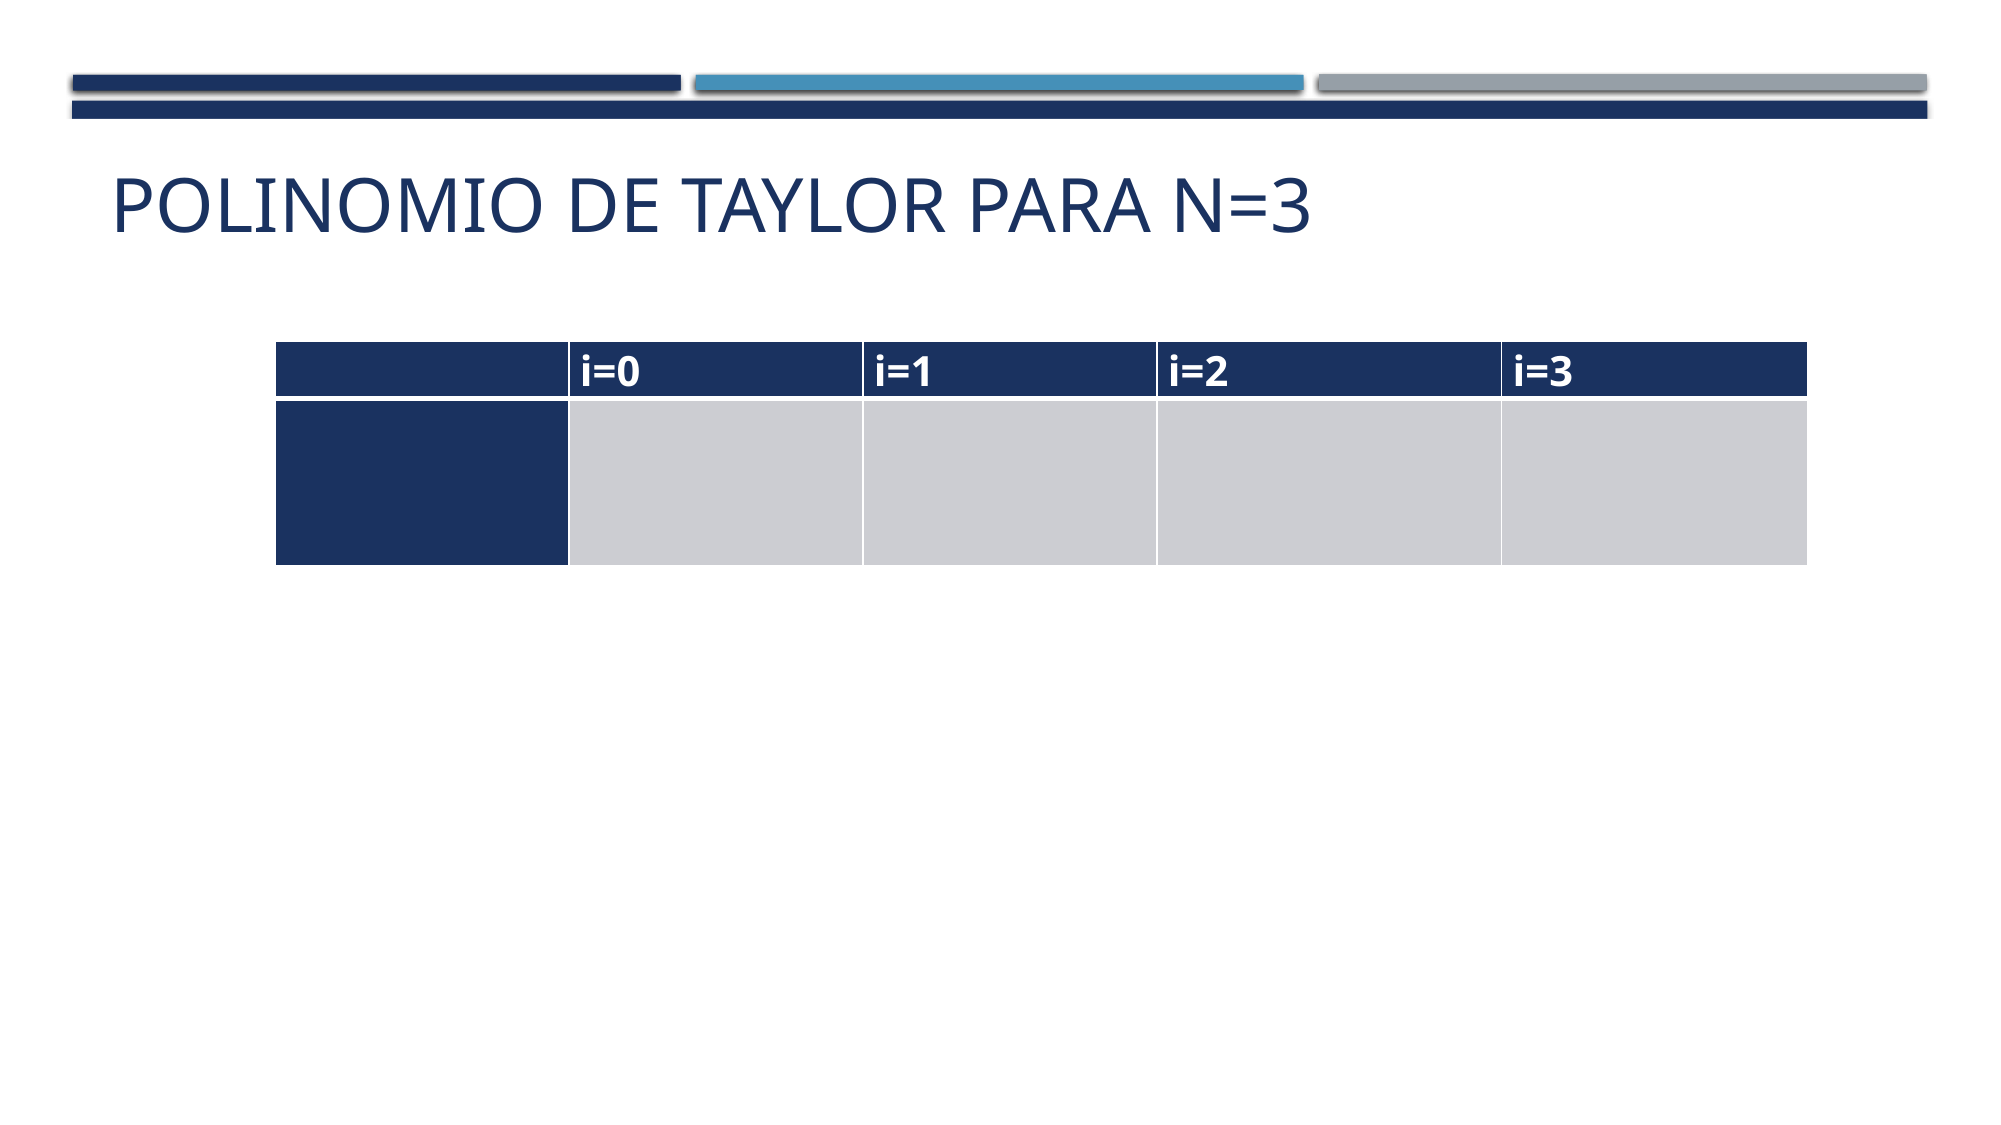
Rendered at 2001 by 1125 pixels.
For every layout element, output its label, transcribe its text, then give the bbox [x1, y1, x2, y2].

title Polinomio de Taylor para n=3 [95, 118, 1899, 255]
text_box [72, 74, 682, 92]
text_box [0, 117, 2000, 1125]
text_box [695, 74, 1304, 91]
text_box [1318, 73, 1928, 92]
